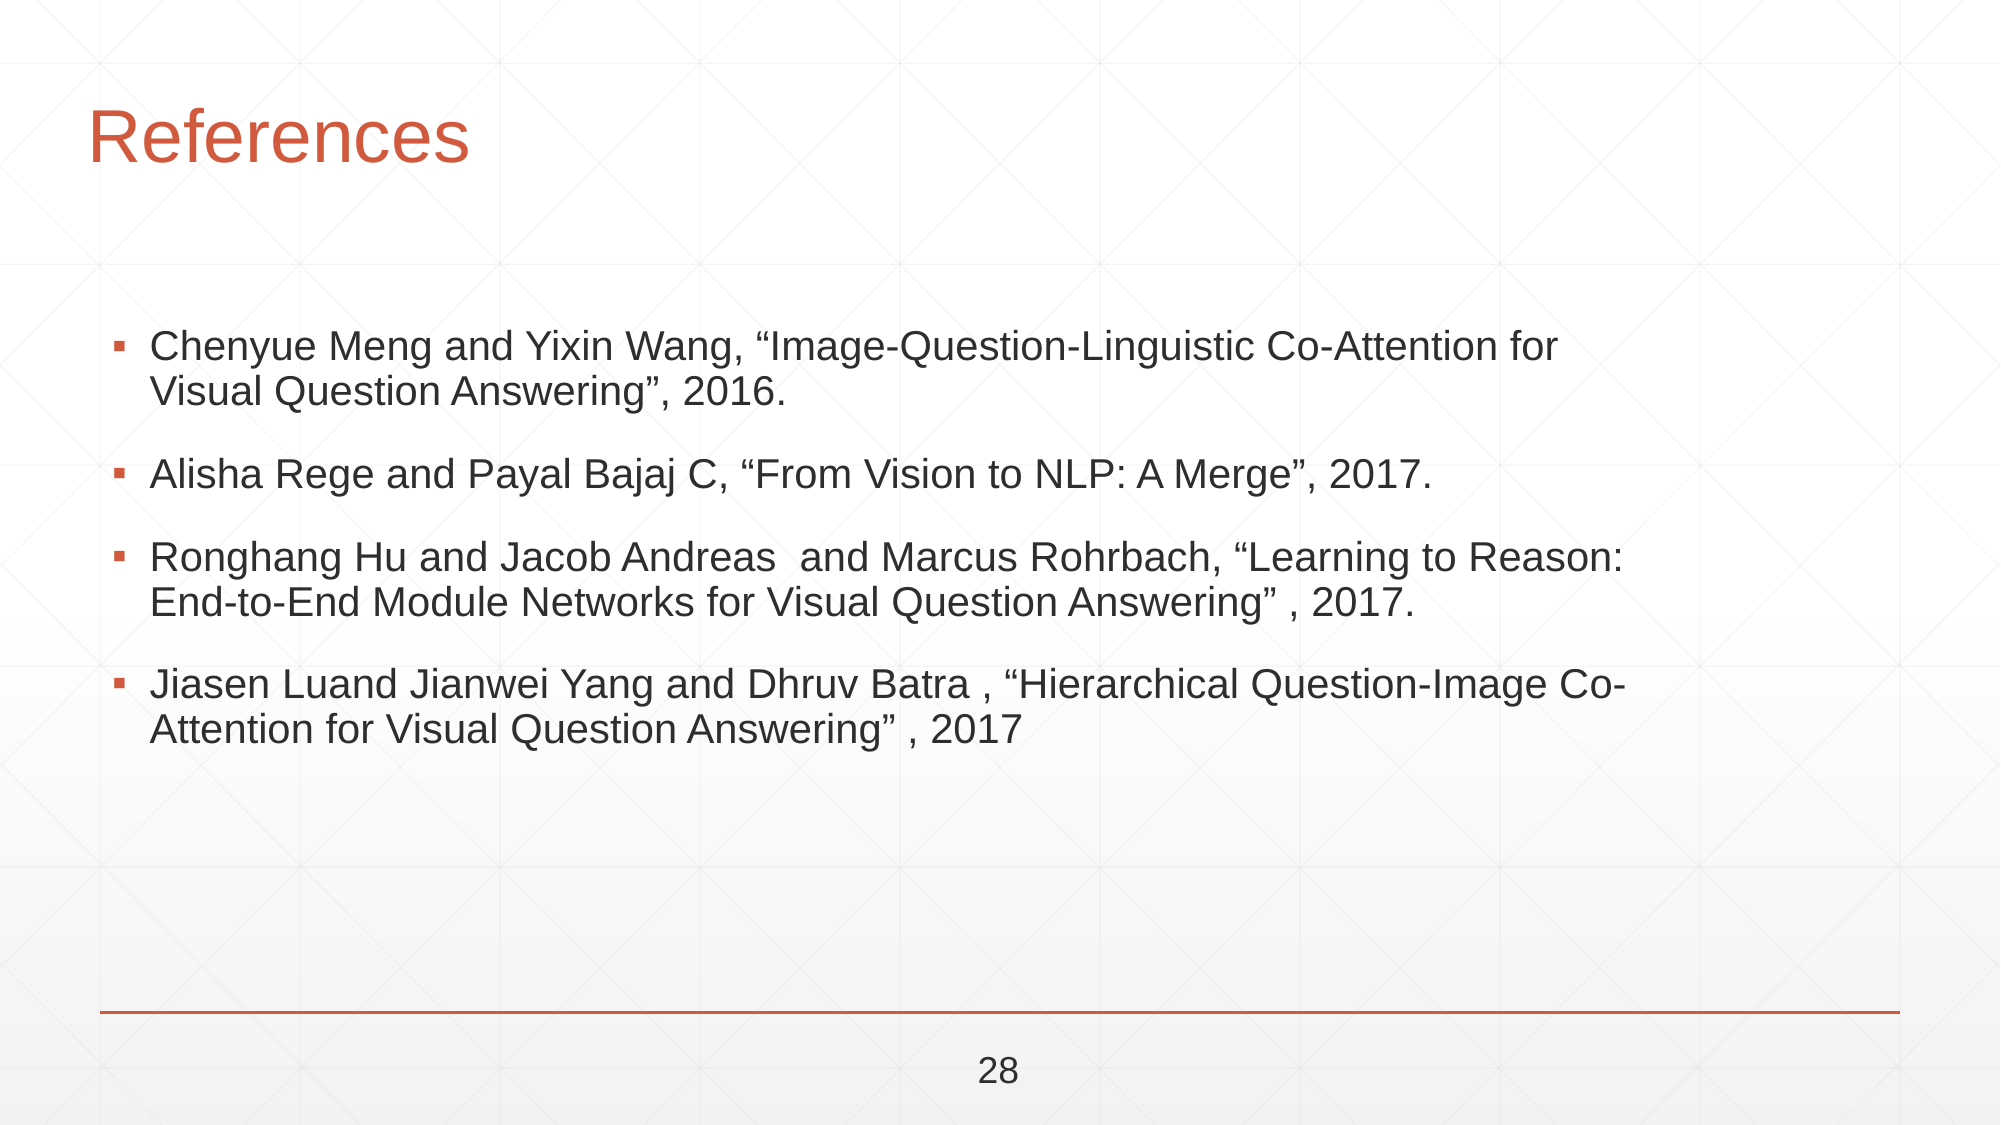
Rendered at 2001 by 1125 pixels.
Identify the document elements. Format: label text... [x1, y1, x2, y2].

text_box 28 [963, 1039, 1057, 1099]
title References [72, 78, 1648, 267]
text_box Chenyue Meng and Yixin Wang, “Image-Question-Linguistic Co-Attention for Visual Question Answering”, 2016. Alisha Rege and Payal Bajaj C, “From Vision to NLP: A Merge”, 2017. Ronghang Hu and Jacob Andreas and Marcus Rohrbach, “Learning to Reason: End-to-End Module Networks for Visual Question Answering” , 2017. Jiasen Luand Jianwei Yang and Dhruv Batra , “Hierarchical Question-Image Co-Attention for Visual Question Answering” , 2017 [97, 317, 1672, 943]
